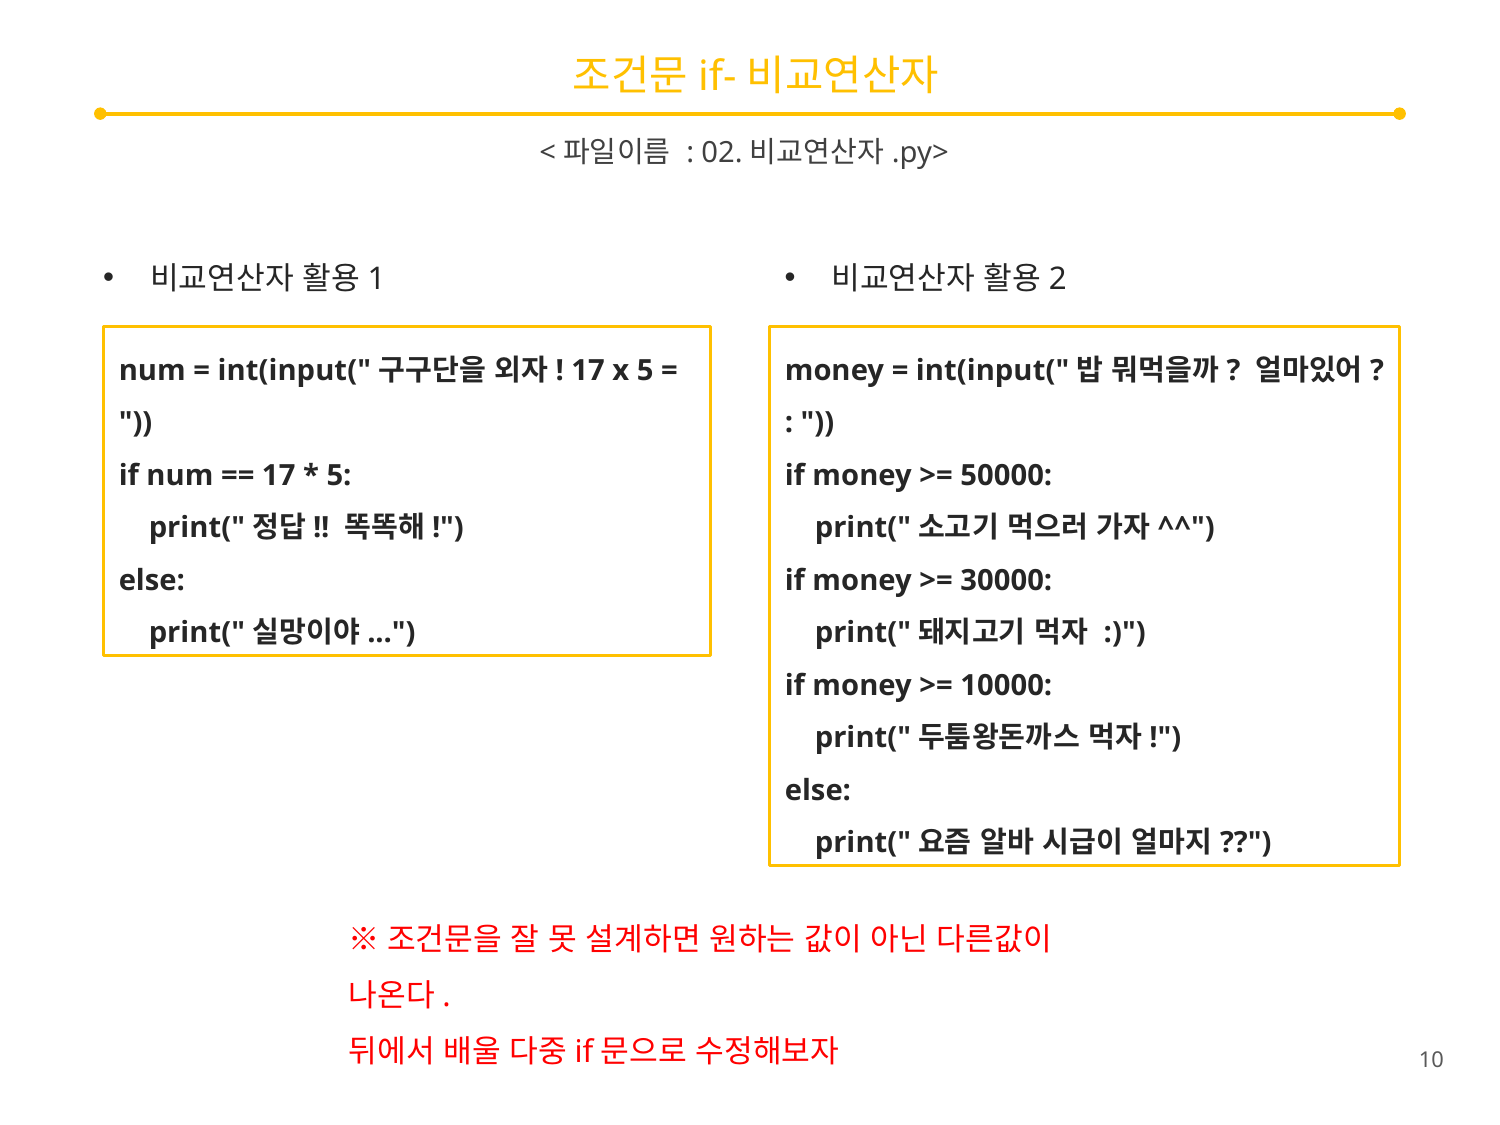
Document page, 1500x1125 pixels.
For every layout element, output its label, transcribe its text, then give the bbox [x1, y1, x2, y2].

text_box <파일이름 : 02.비교연산자.py> [100, 125, 1388, 176]
title 조건문if-비교연산자 [123, 45, 1388, 102]
text_box money = int(input("밥 뭐먹을까? 얼마있어? : ")) if money >= 50000: print("소고기 먹으러 가자^^") if money >= 30000: print("돼지고기 먹자 :)") if money >= 10000: print("두툼왕돈까스 먹자!") else: print("요즘 알바 시급이 얼마지??") [769, 326, 1400, 866]
text_box ※조건문을 잘 못 설계하면 원하는 값이 아닌 다른값이 나온다. 뒤에서 배울 다중if문으로 수정해보자 [333, 893, 1155, 1077]
text_box num = int(input("구구단을 외자! 17 x 5 = ")) if num == 17 * 5: print("정답!! 똑똑해!") else: print("실망이야...") [103, 326, 711, 656]
text_box 비교연산자 활용1 [88, 231, 617, 303]
text_box 비교연산자 활용2 [769, 231, 1298, 303]
